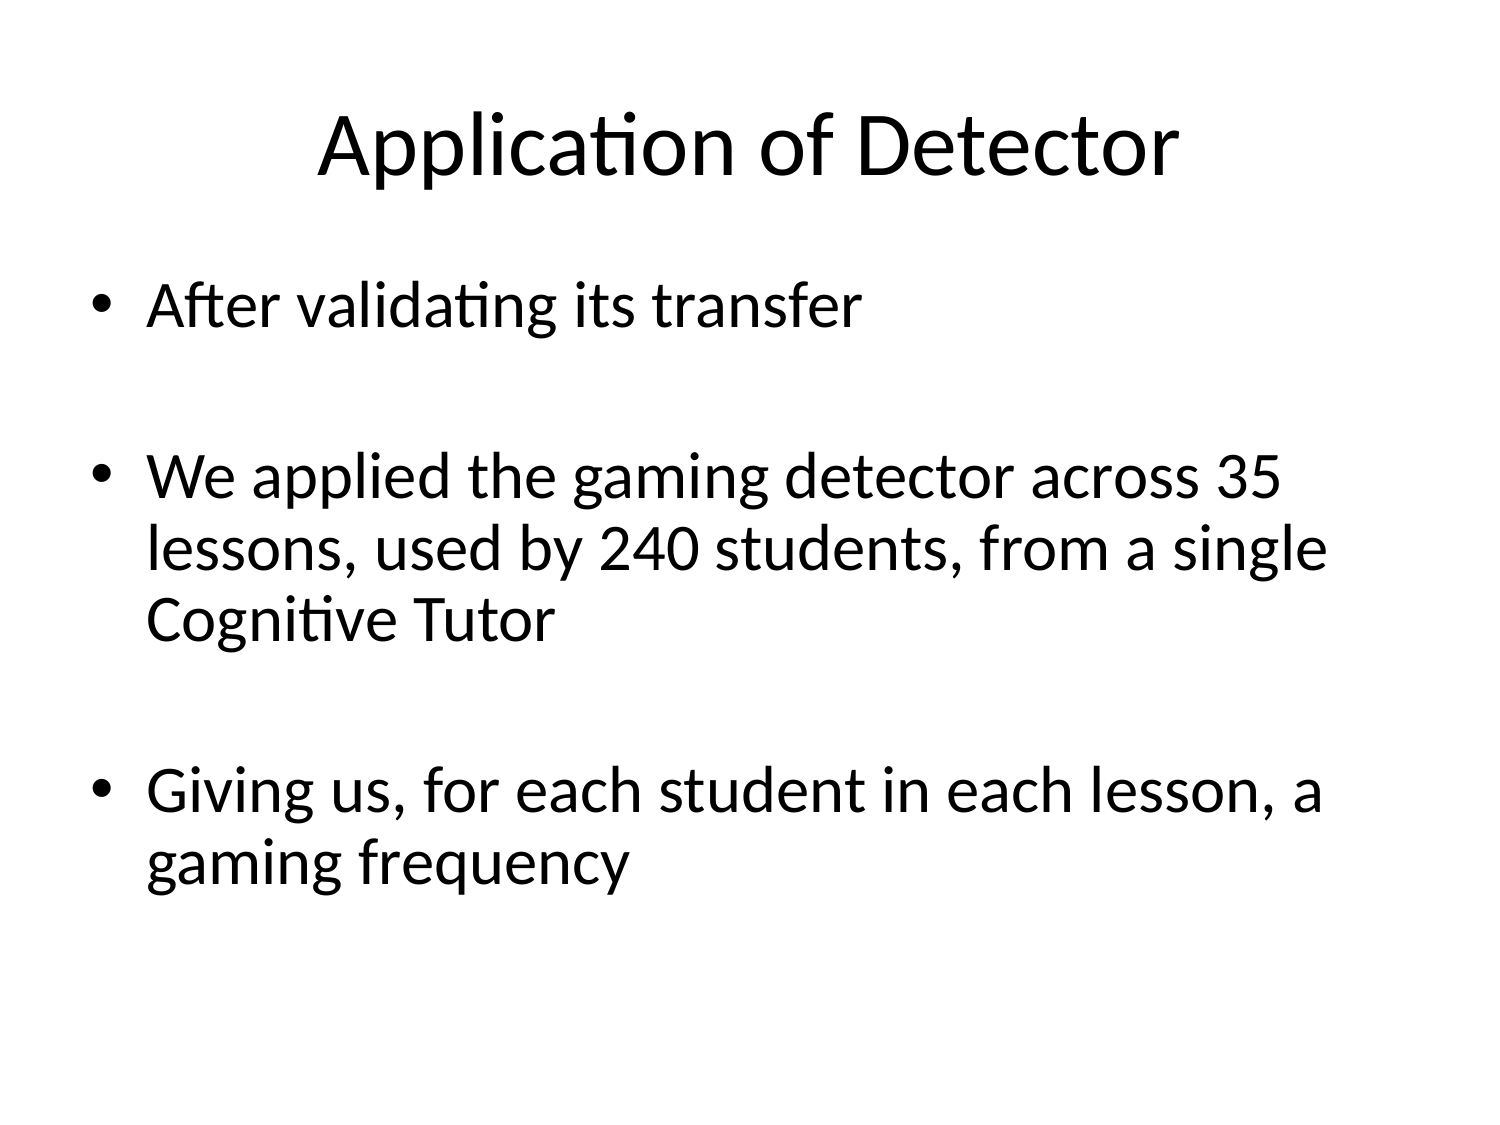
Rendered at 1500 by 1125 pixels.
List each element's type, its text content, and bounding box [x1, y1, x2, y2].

list After validating its transfer We applied the gaming detector across 35 lessons, used by 240 students, from a single Cognitive Tutor Giving us, for each student in each lesson, a gaming frequency [75, 262, 1425, 1075]
title Application of Detector [75, 45, 1425, 233]
